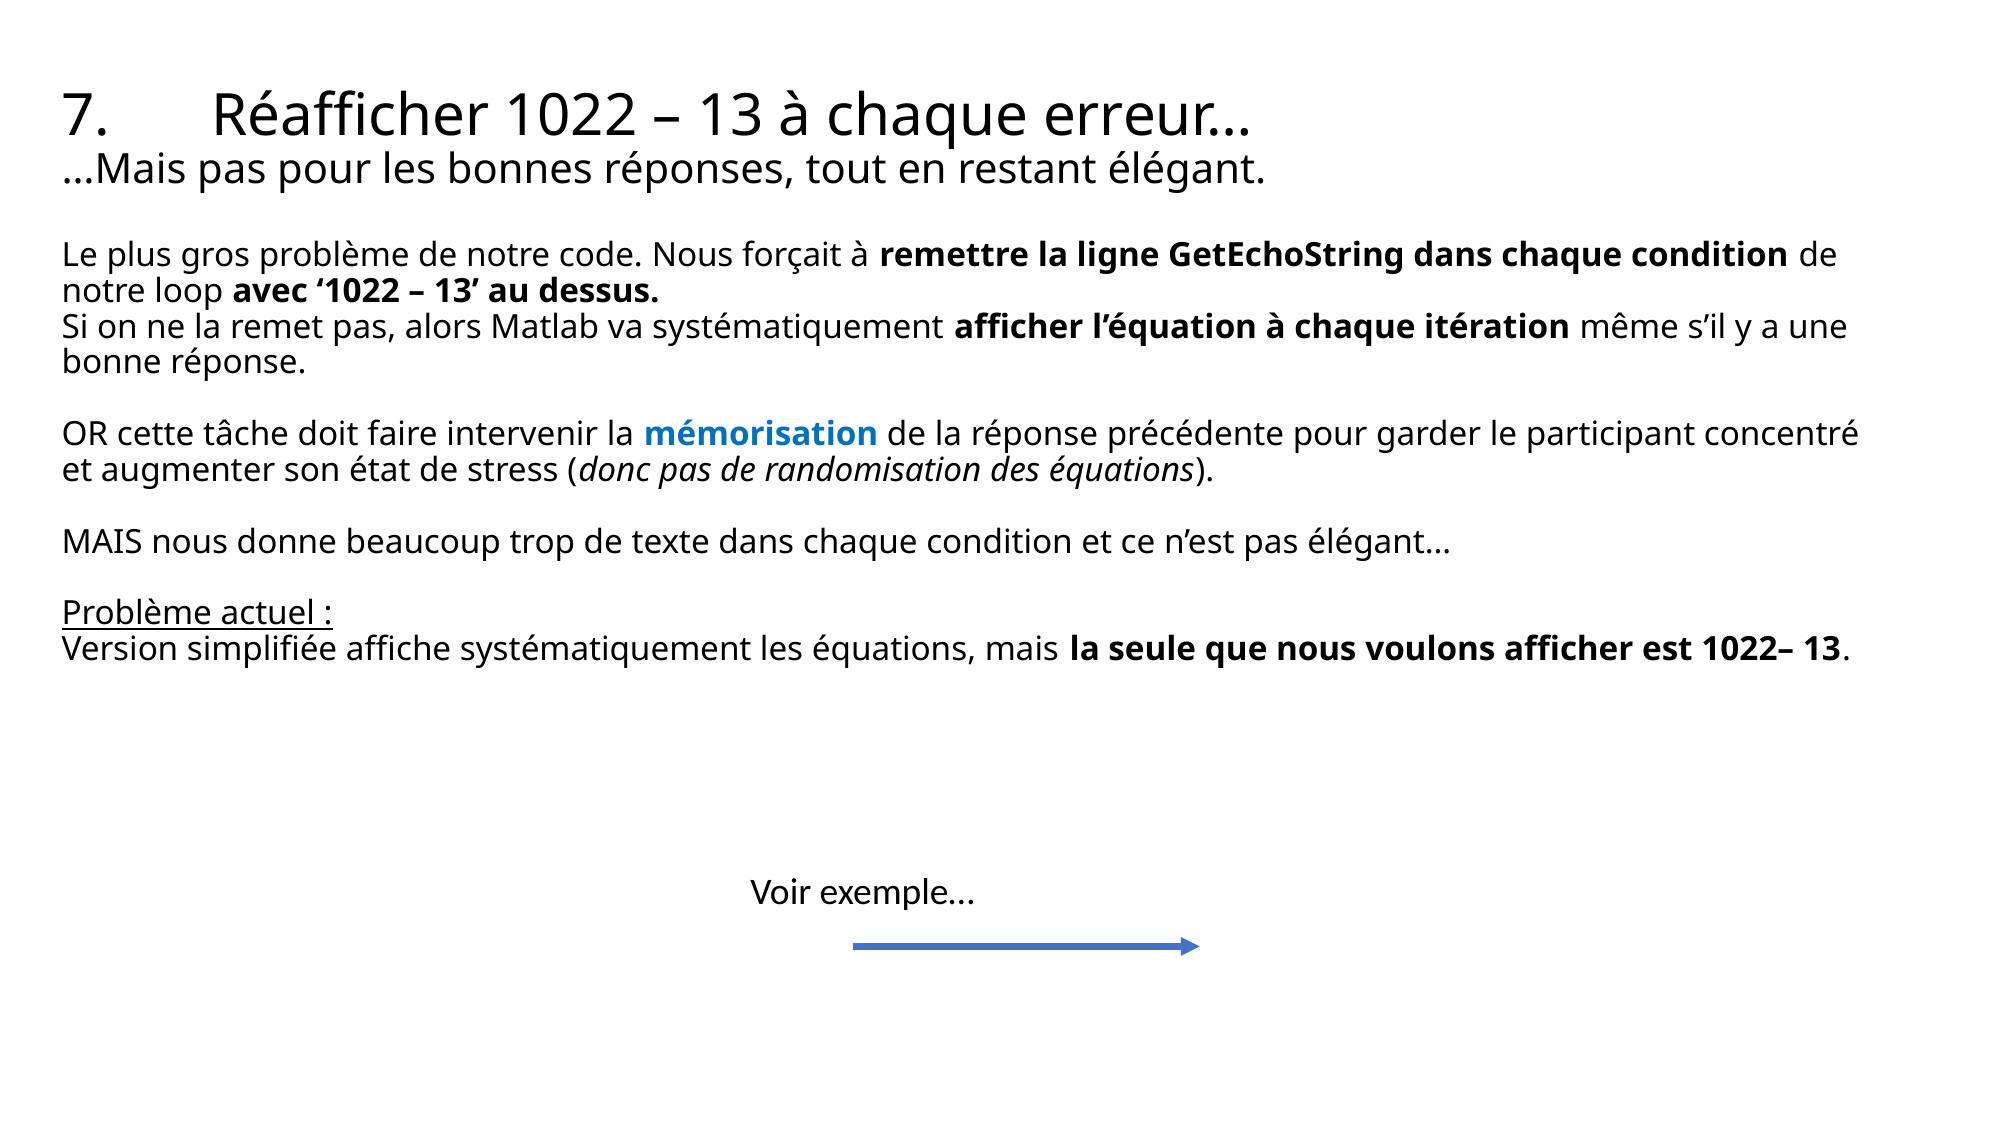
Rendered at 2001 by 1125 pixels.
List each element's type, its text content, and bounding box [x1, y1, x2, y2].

text_box Voir exemple… [735, 859, 990, 920]
title 7. Réafficher 1022 – 13 à chaque erreur… …Mais pas pour les bonnes réponses, tout en restant élégant. Le plus gros problème de notre code. Nous forçait à remettre la ligne GetEchoString dans chaque condition de notre loop avec ‘1022 – 13’ au dessus. Si on ne la remet pas, alors Matlab va systématiquement afficher l’équation à chaque itération même s’il y a une bonne réponse. OR cette tâche doit faire intervenir la mémorisation de la réponse précédente pour garder le participant concentré et augmenter son état de stress (donc pas de randomisation des équations). MAIS nous donne beaucoup trop de texte dans chaque condition et ce n’est pas élégant… Problème actuel : Version simplifiée affiche systématiquement les équations, mais la seule que nous voulons afficher est 1022– 13. [46, 36, 1893, 717]
